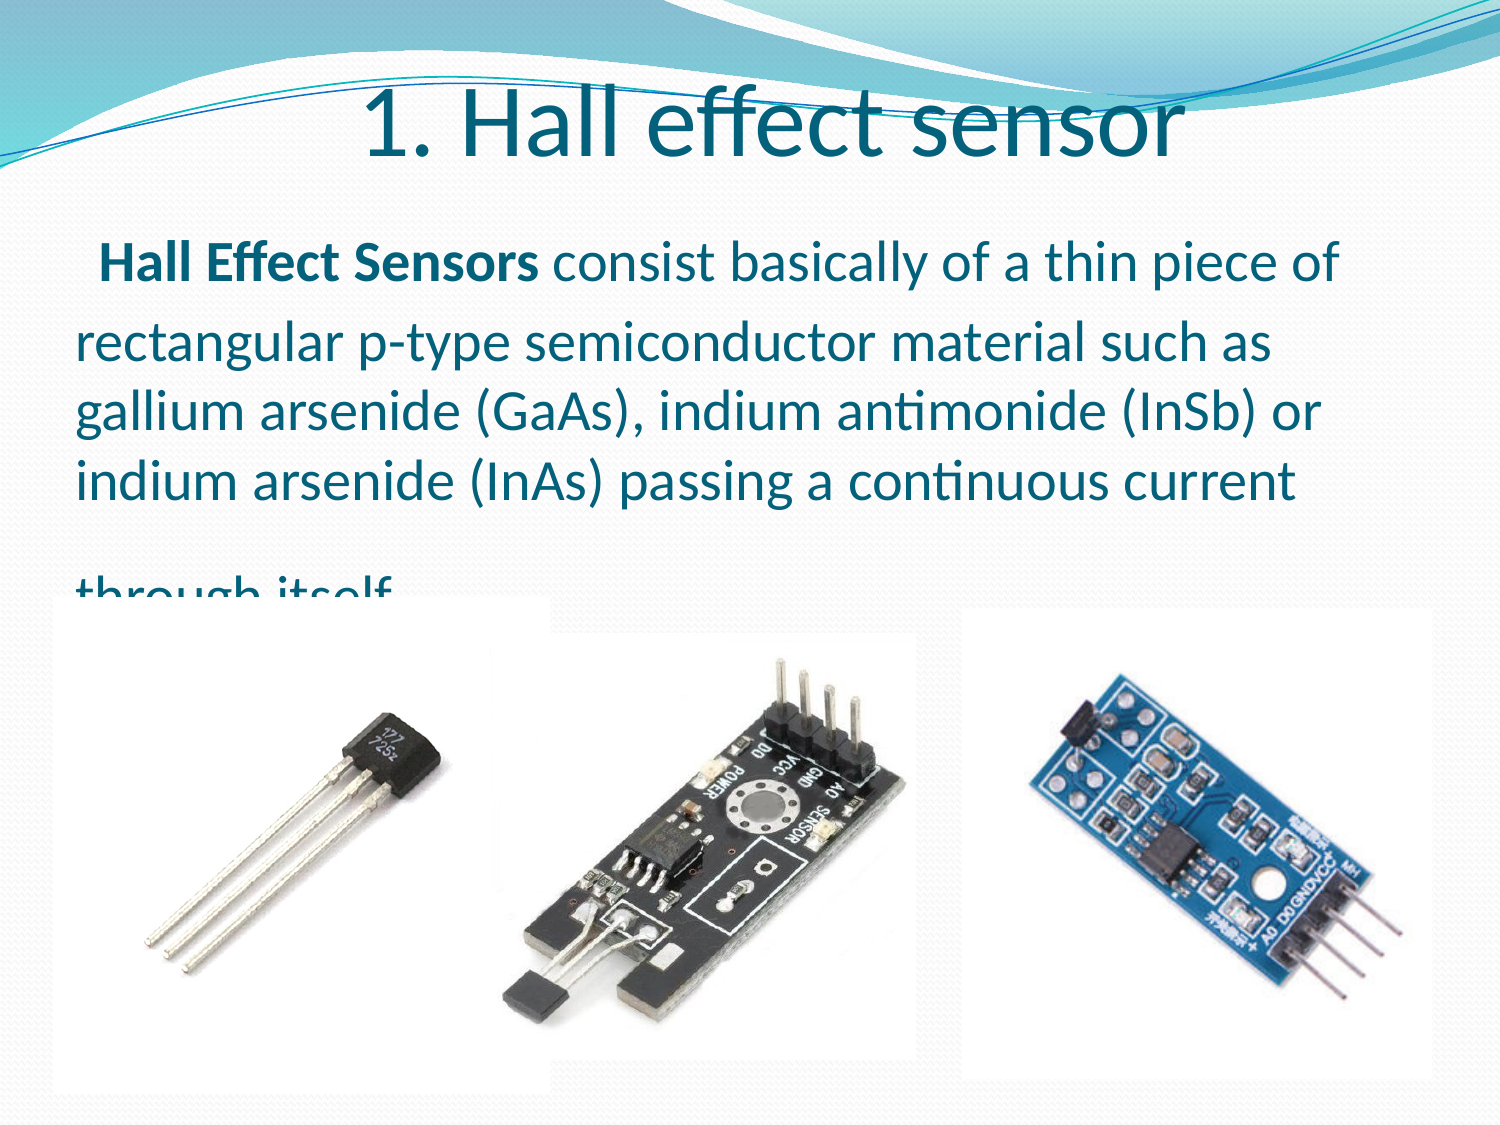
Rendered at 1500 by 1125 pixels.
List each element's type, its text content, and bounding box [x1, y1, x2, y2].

picture [52, 597, 916, 1095]
picture [962, 609, 1432, 1079]
title 1. Hall effect sensor Hall Effect Sensors consist basically of a thin piece of rectangular p-type semiconductor material such as gallium arsenide (GaAs), indium antimonide (InSb) or indium arsenide (InAs) passing a continuous current through itself. [75, 45, 1425, 965]
